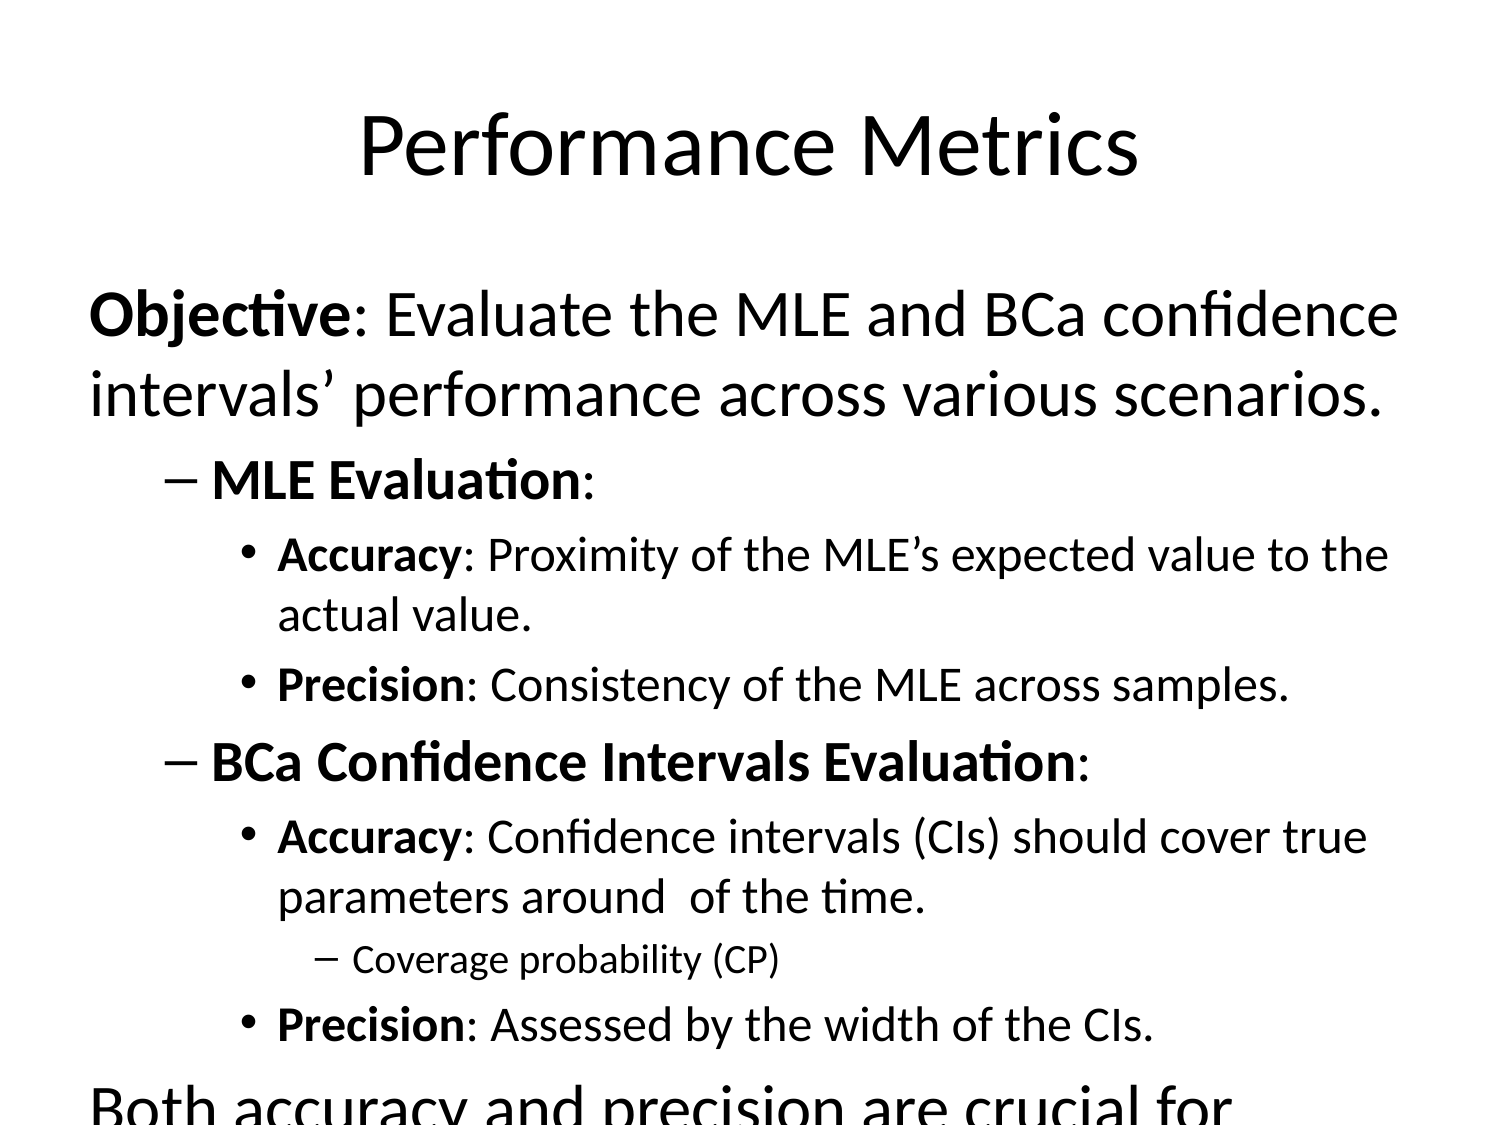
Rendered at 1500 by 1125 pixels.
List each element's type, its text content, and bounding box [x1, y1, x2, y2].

list Objective: Evaluate the MLE and BCa confidence intervals’ performance across various scenarios. MLE Evaluation: Accuracy: Proximity of the MLE’s expected value to the actual value. Precision: Consistency of the MLE across samples. BCa Confidence Intervals Evaluation: Accuracy: Confidence intervals (CIs) should cover true parameters around of the time. Coverage probability (CP) Precision: Assessed by the width of the CIs. Both accuracy and precision are crucial for confidence in the analysis. [75, 262, 1425, 1005]
title Performance Metrics [75, 45, 1425, 233]
